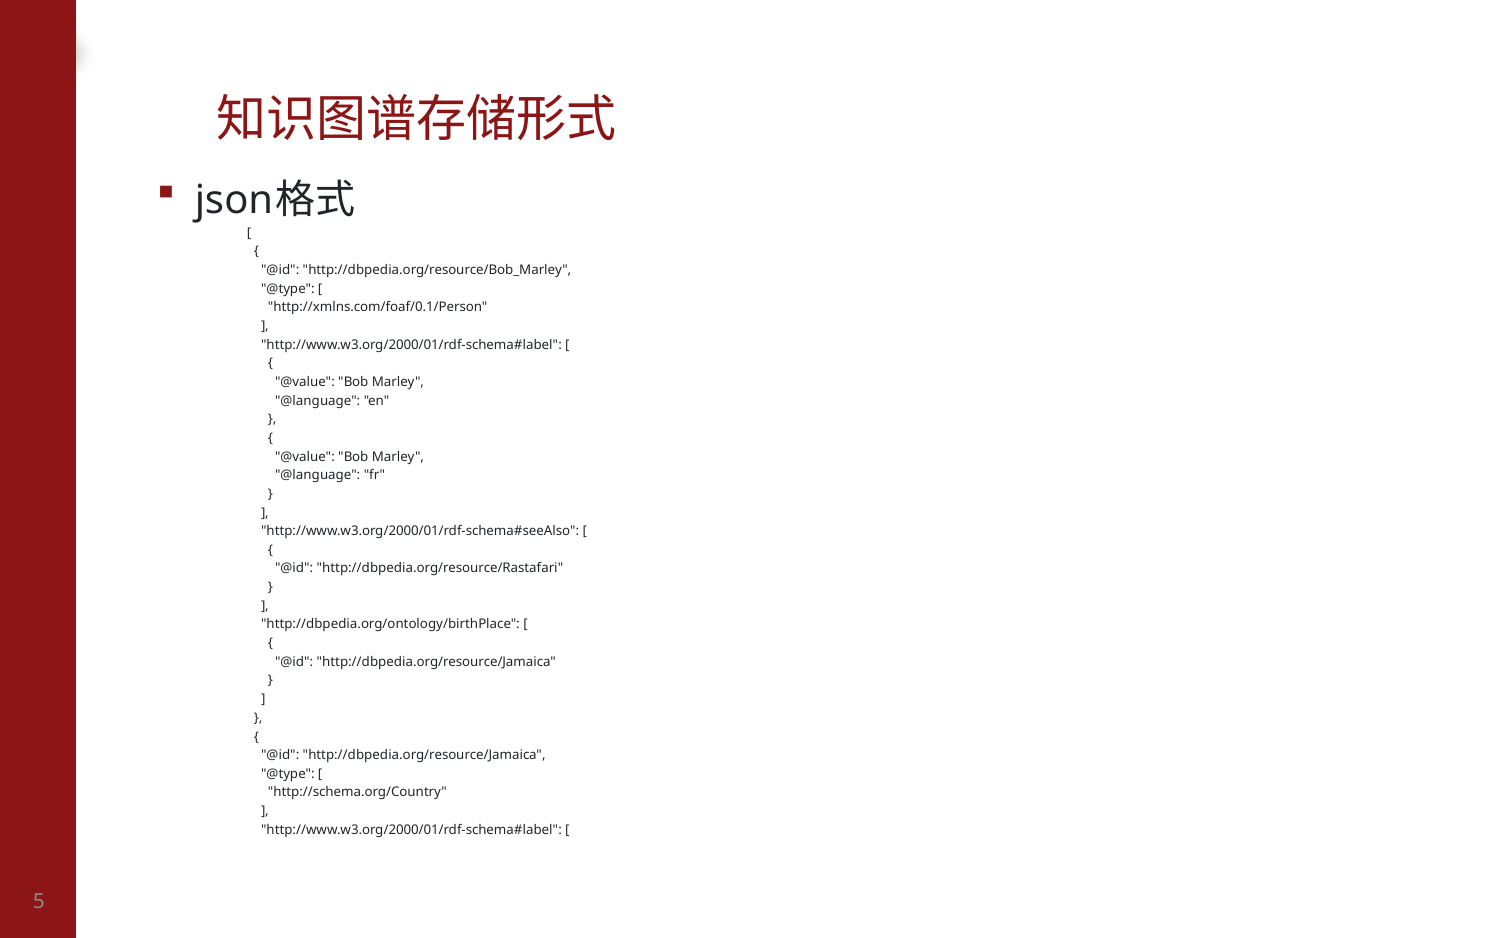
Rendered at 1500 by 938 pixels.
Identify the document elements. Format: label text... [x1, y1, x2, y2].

slide_number 5 [17, 876, 157, 927]
list json格式 [ { "@id": "http://dbpedia.org/resource/Bob_Marley", "@type": [ "http://xmlns.com/foaf/0.1/Person" ], "http://www.w3.org/2000/01/rdf-schema#label": [ { "@value": "Bob Marley", "@language": "en" }, { "@value": "Bob Marley", "@language": "fr" } ], "http://www.w3.org/2000/01/rdf-schema#seeAlso": [ { "@id": "http://dbpedia.org/resource/Rastafari" } ], "http://dbpedia.org/ontology/birthPlace": [ { "@id": "http://dbpedia.org/resource/Jamaica" } ] }, { "@id": "http://dbpedia.org/resource/Jamaica", "@type": [ "http://schema.org/Country" ], "http://www.w3.org/2000/01/rdf-schema#label": [ [156, 165, 1421, 851]
title 知识图谱存储形式 [216, 65, 1420, 155]
picture [0, 0, 1500, 938]
